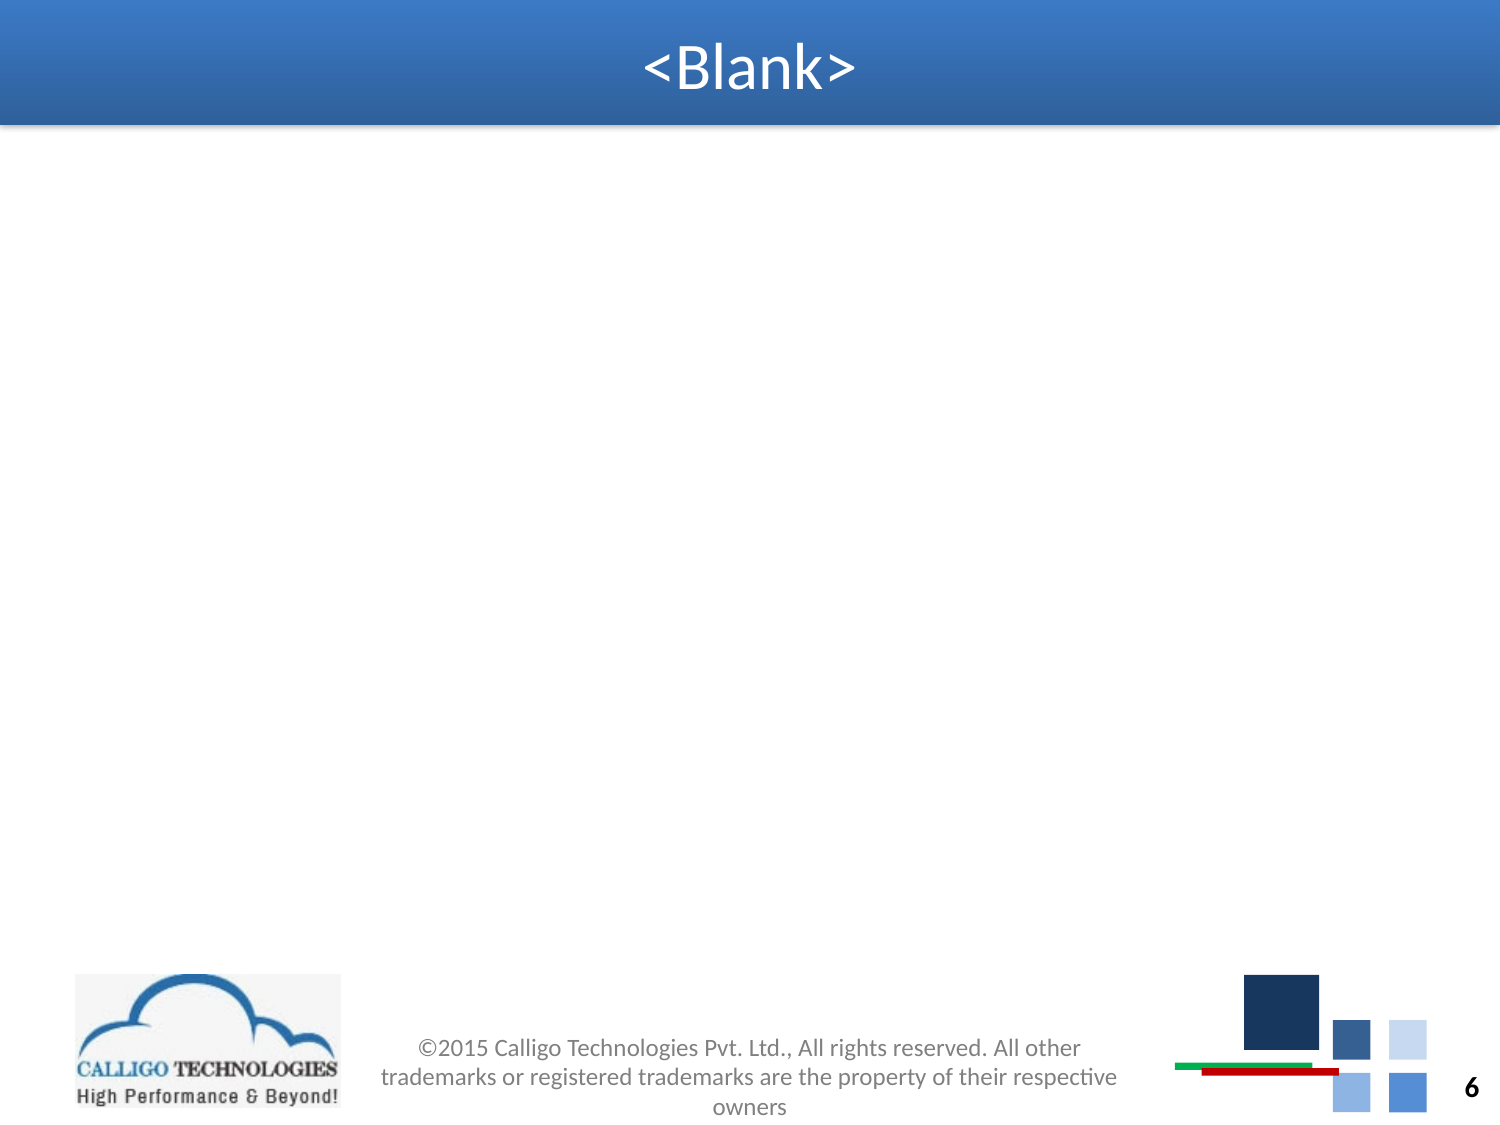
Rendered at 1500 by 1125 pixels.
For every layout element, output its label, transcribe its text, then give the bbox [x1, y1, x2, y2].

slide_number 6 [1144, 1055, 1495, 1116]
picture [75, 974, 341, 1108]
title <Blank> [0, 0, 1500, 125]
